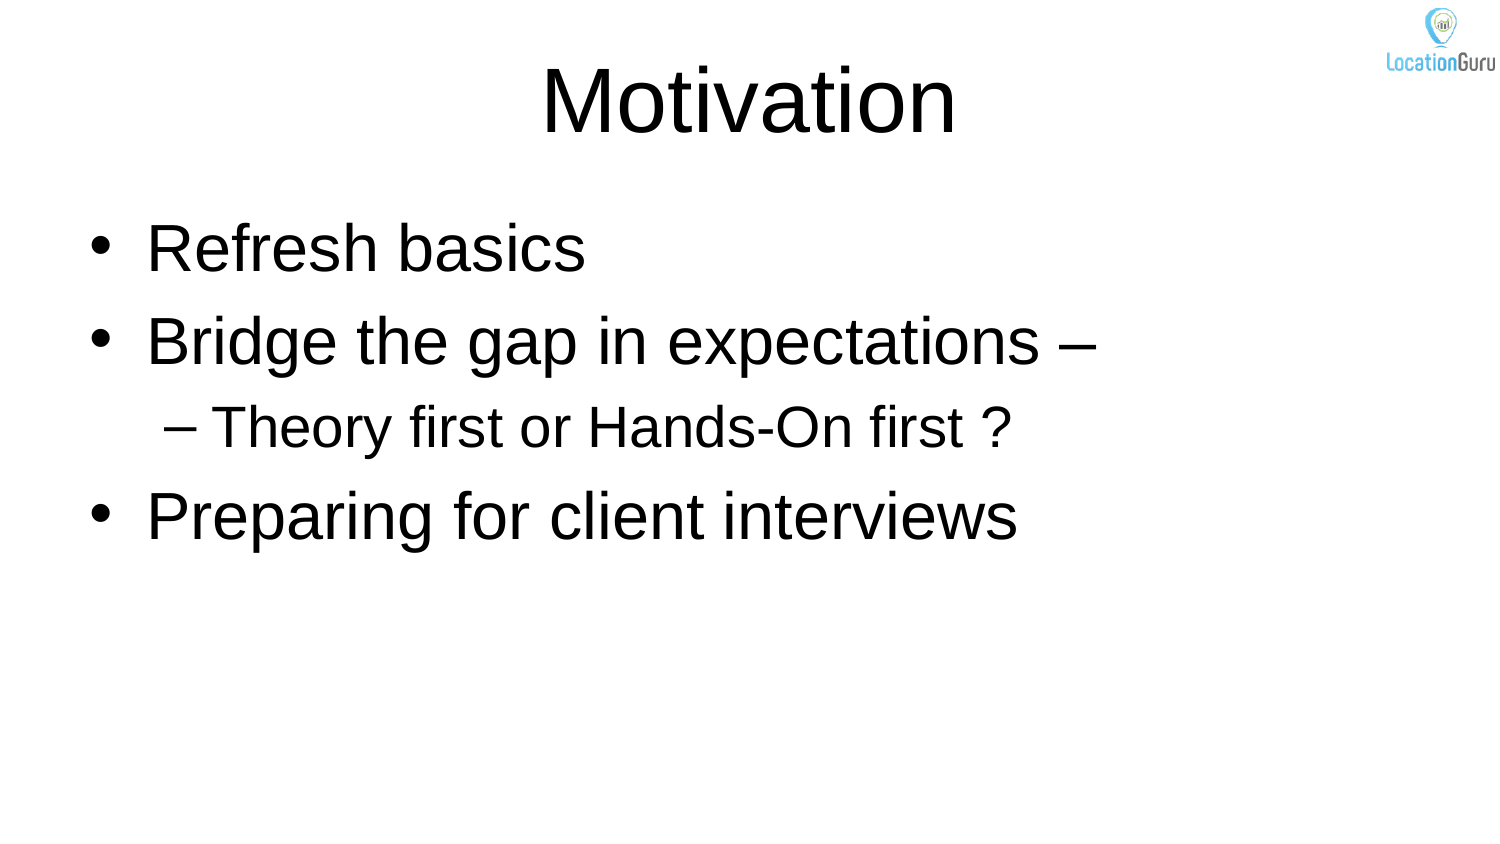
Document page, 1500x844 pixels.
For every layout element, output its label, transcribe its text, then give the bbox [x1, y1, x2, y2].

list Refresh basics Bridge the gap in expectations – Theory first or Hands-On first ? Preparing for client interviews [75, 196, 1425, 754]
title Motivation [75, 33, 1425, 175]
picture [1387, 8, 1495, 71]
